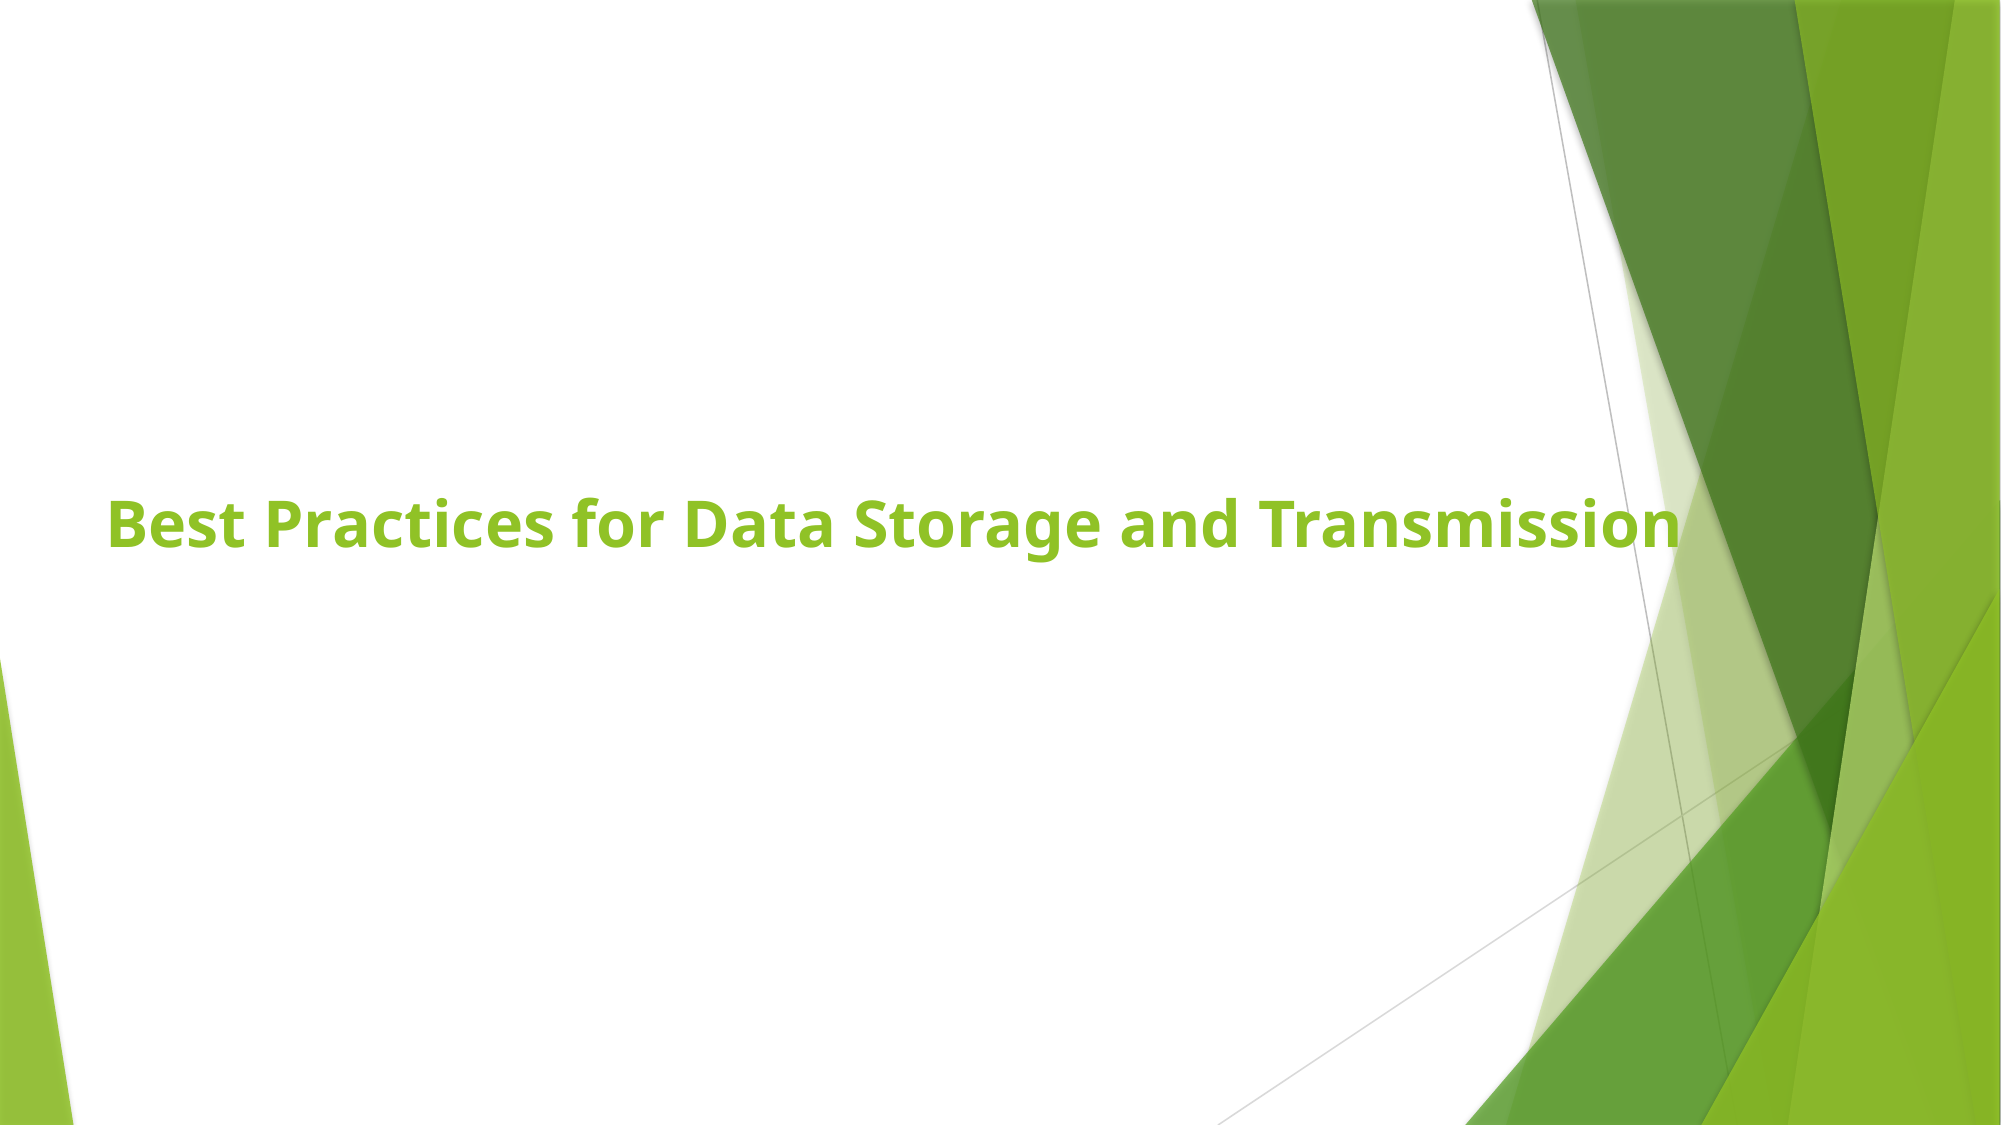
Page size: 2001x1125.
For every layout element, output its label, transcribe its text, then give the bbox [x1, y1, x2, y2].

title Best Practices for Data Storage and Transmission [90, 475, 1828, 693]
